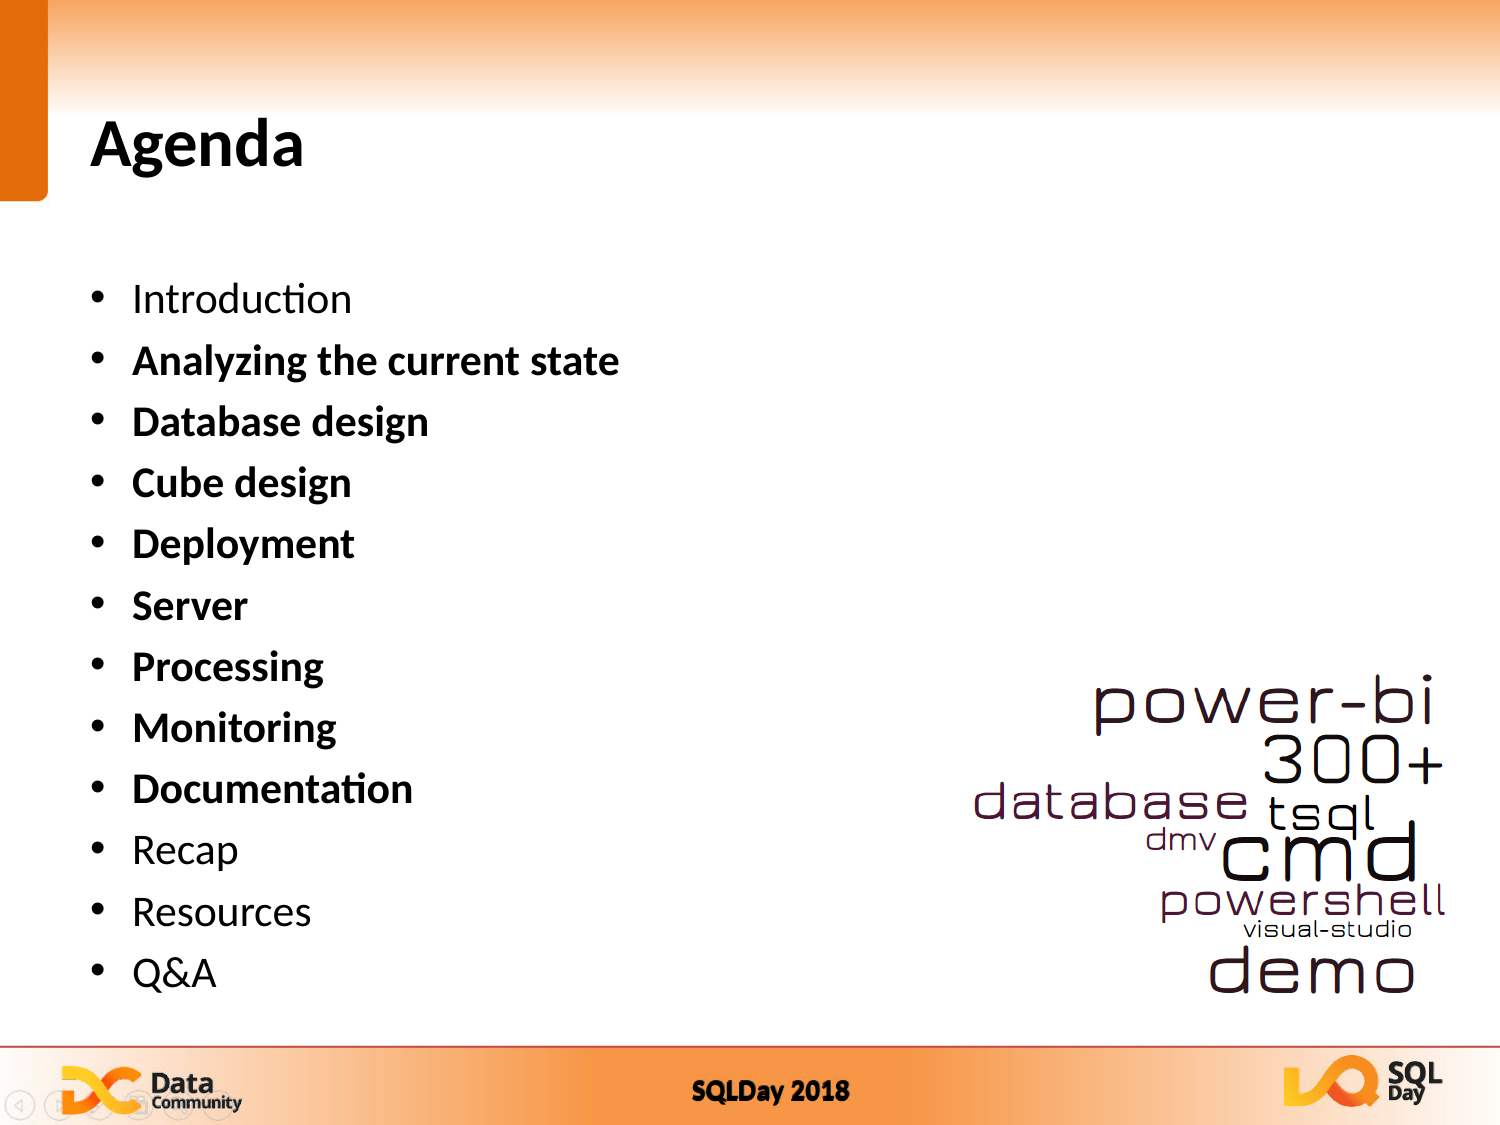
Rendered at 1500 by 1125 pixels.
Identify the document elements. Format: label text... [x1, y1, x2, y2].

title Agenda [75, 45, 1425, 233]
list Introduction Analyzing the current state Database design Cube design Deployment Server Processing Monitoring Documentation Recap Resources Q&A [75, 262, 1425, 1047]
picture [0, 0, 1500, 1125]
